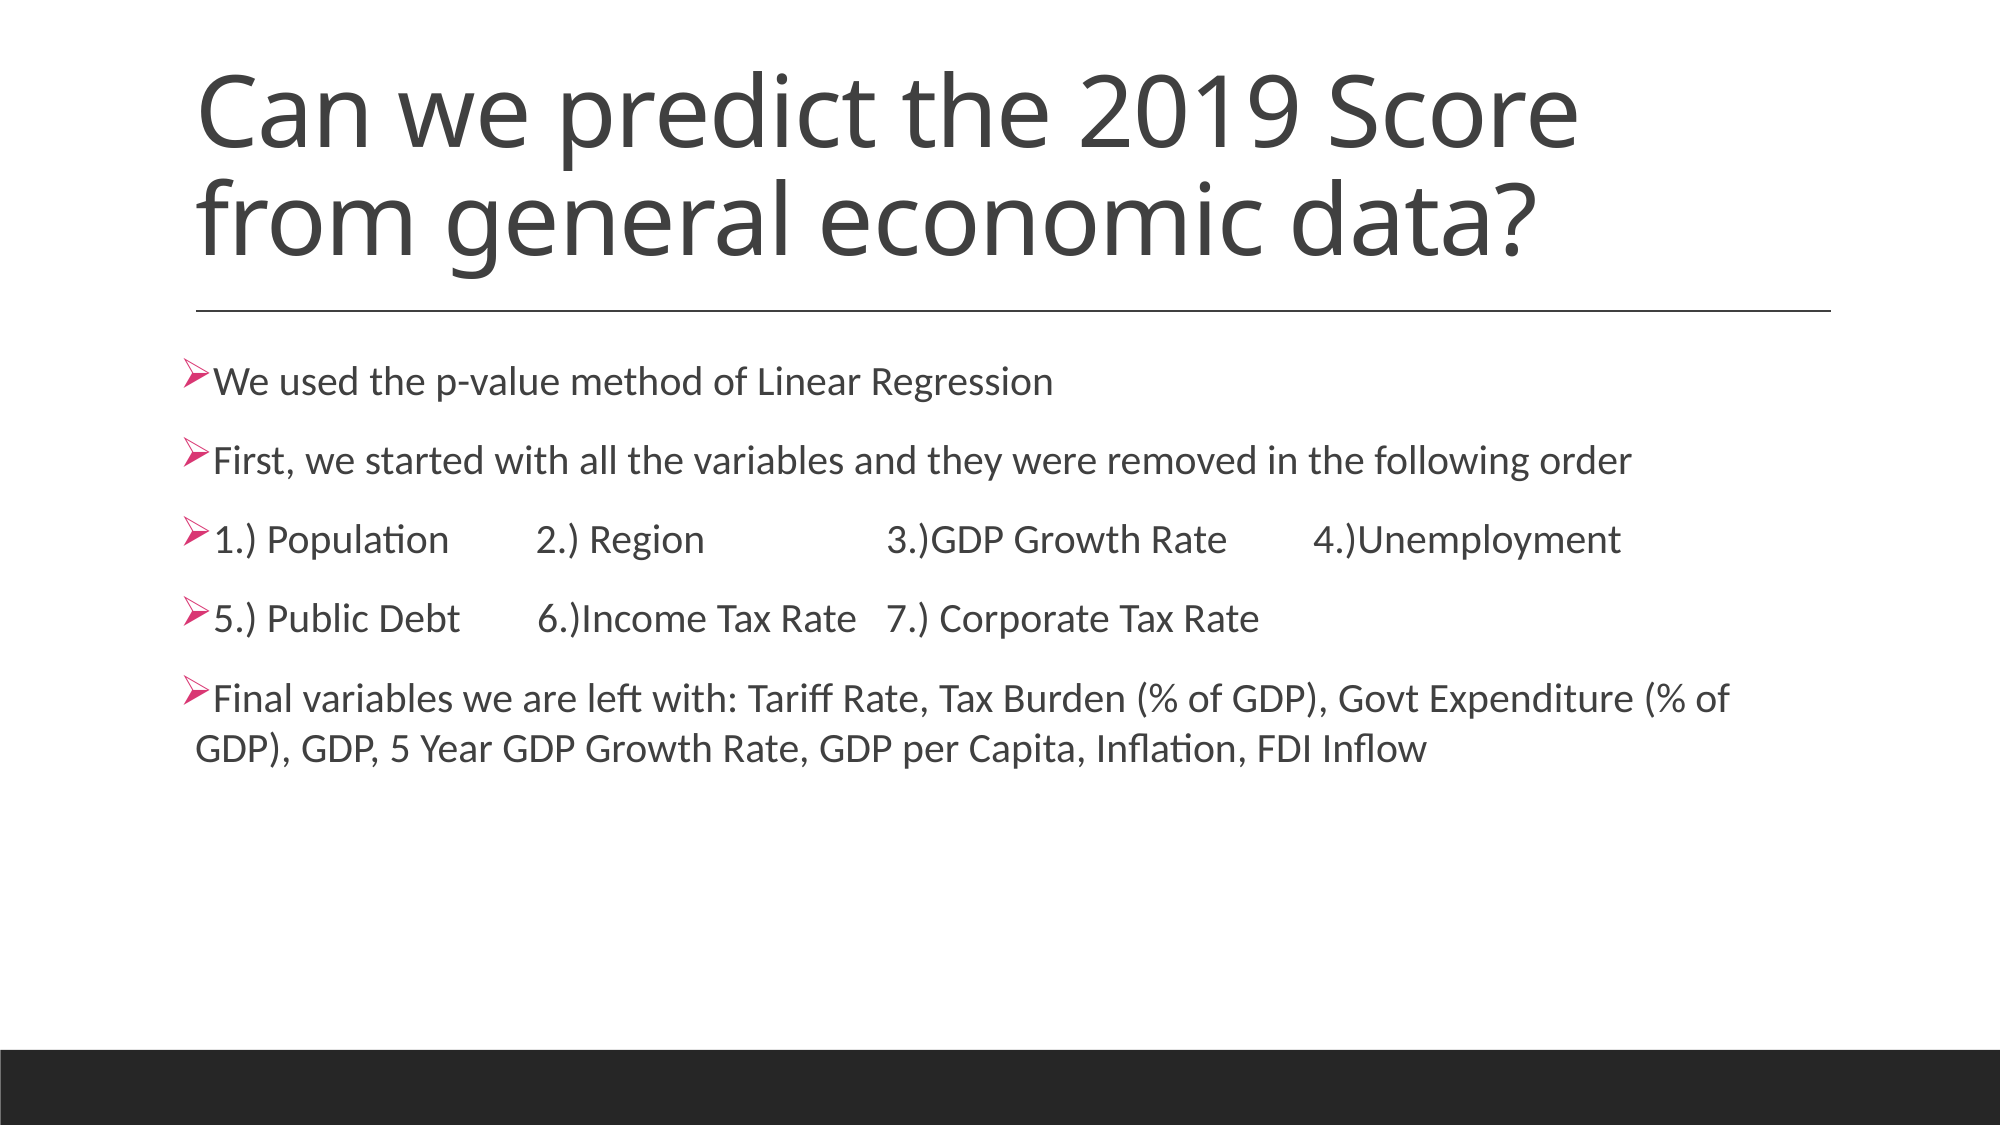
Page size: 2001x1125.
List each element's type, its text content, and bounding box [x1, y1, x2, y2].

list We used the p-value method of Linear Regression First, we started with all the variables and they were removed in the following order 1.) Population 2.) Region 3.)GDP Growth Rate 4.)Unemployment 5.) Public Debt 6.)Income Tax Rate 7.) Corporate Tax Rate Final variables we are left with: Tariff Rate, Tax Burden (% of GDP), Govt Expenditure (% of GDP), GDP, 5 Year GDP Growth Rate, GDP per Capita, Inflation, FDI Inflow [180, 345, 1830, 963]
title Can we predict the 2019 Score from general economic data? [180, 47, 1830, 285]
